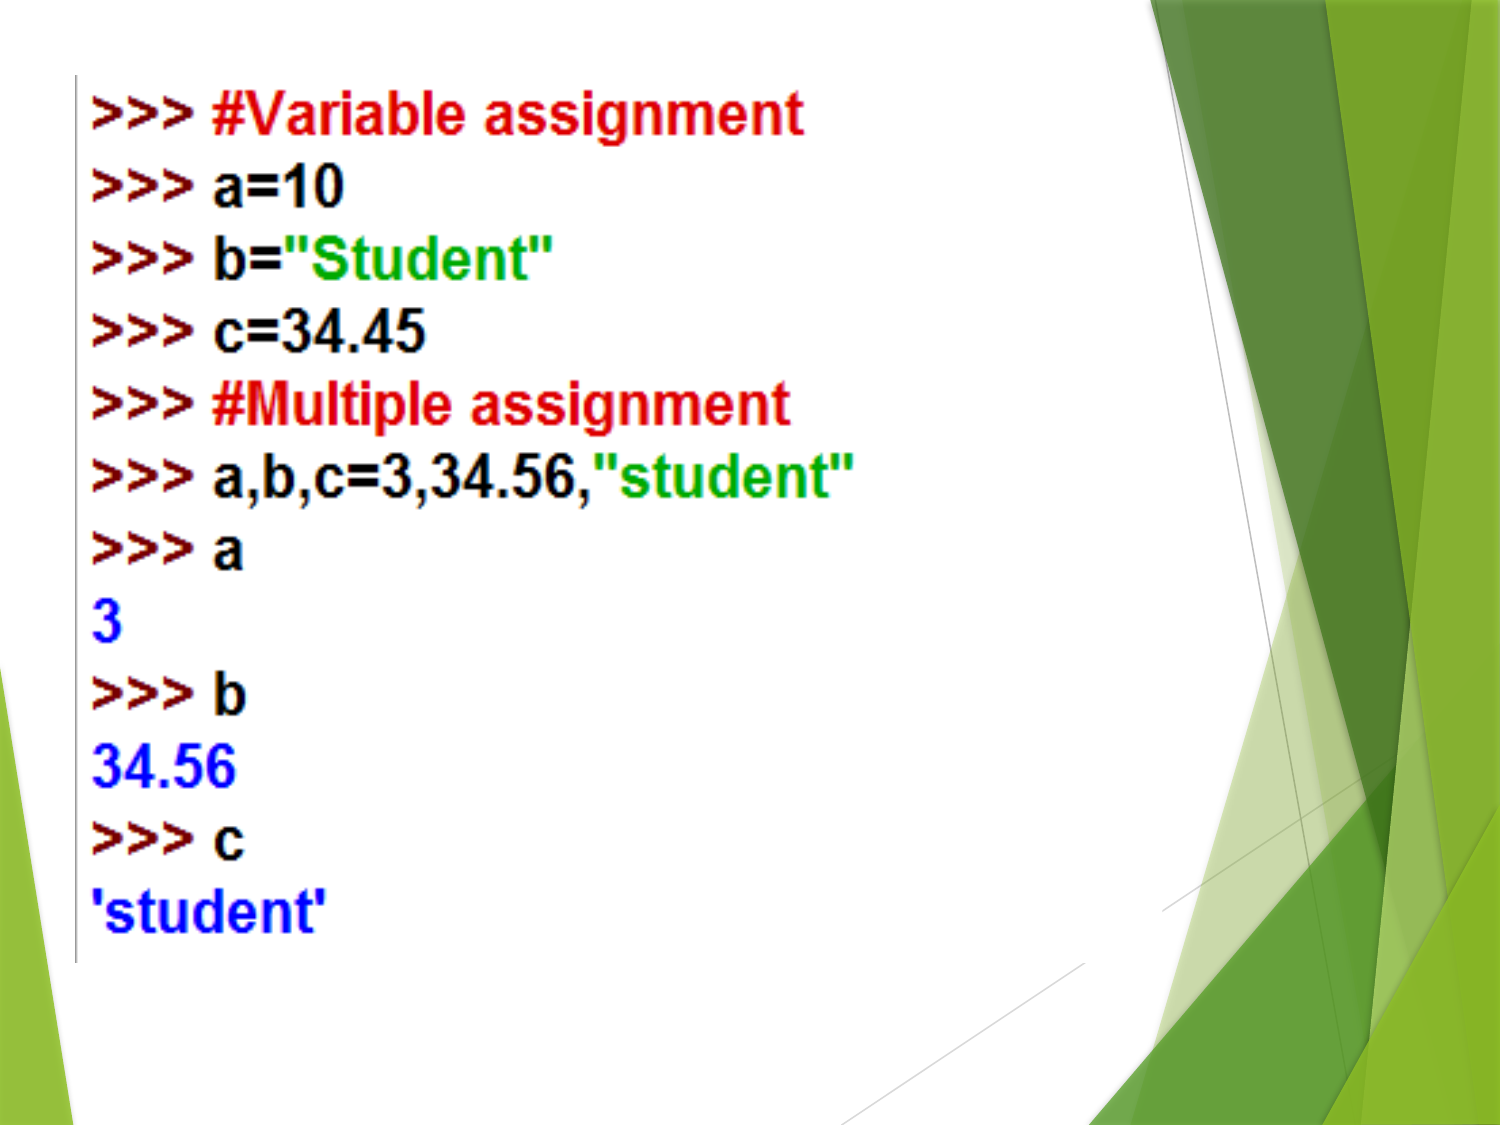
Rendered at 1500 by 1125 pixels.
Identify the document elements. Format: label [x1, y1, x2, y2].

list [74, 74, 1163, 963]
